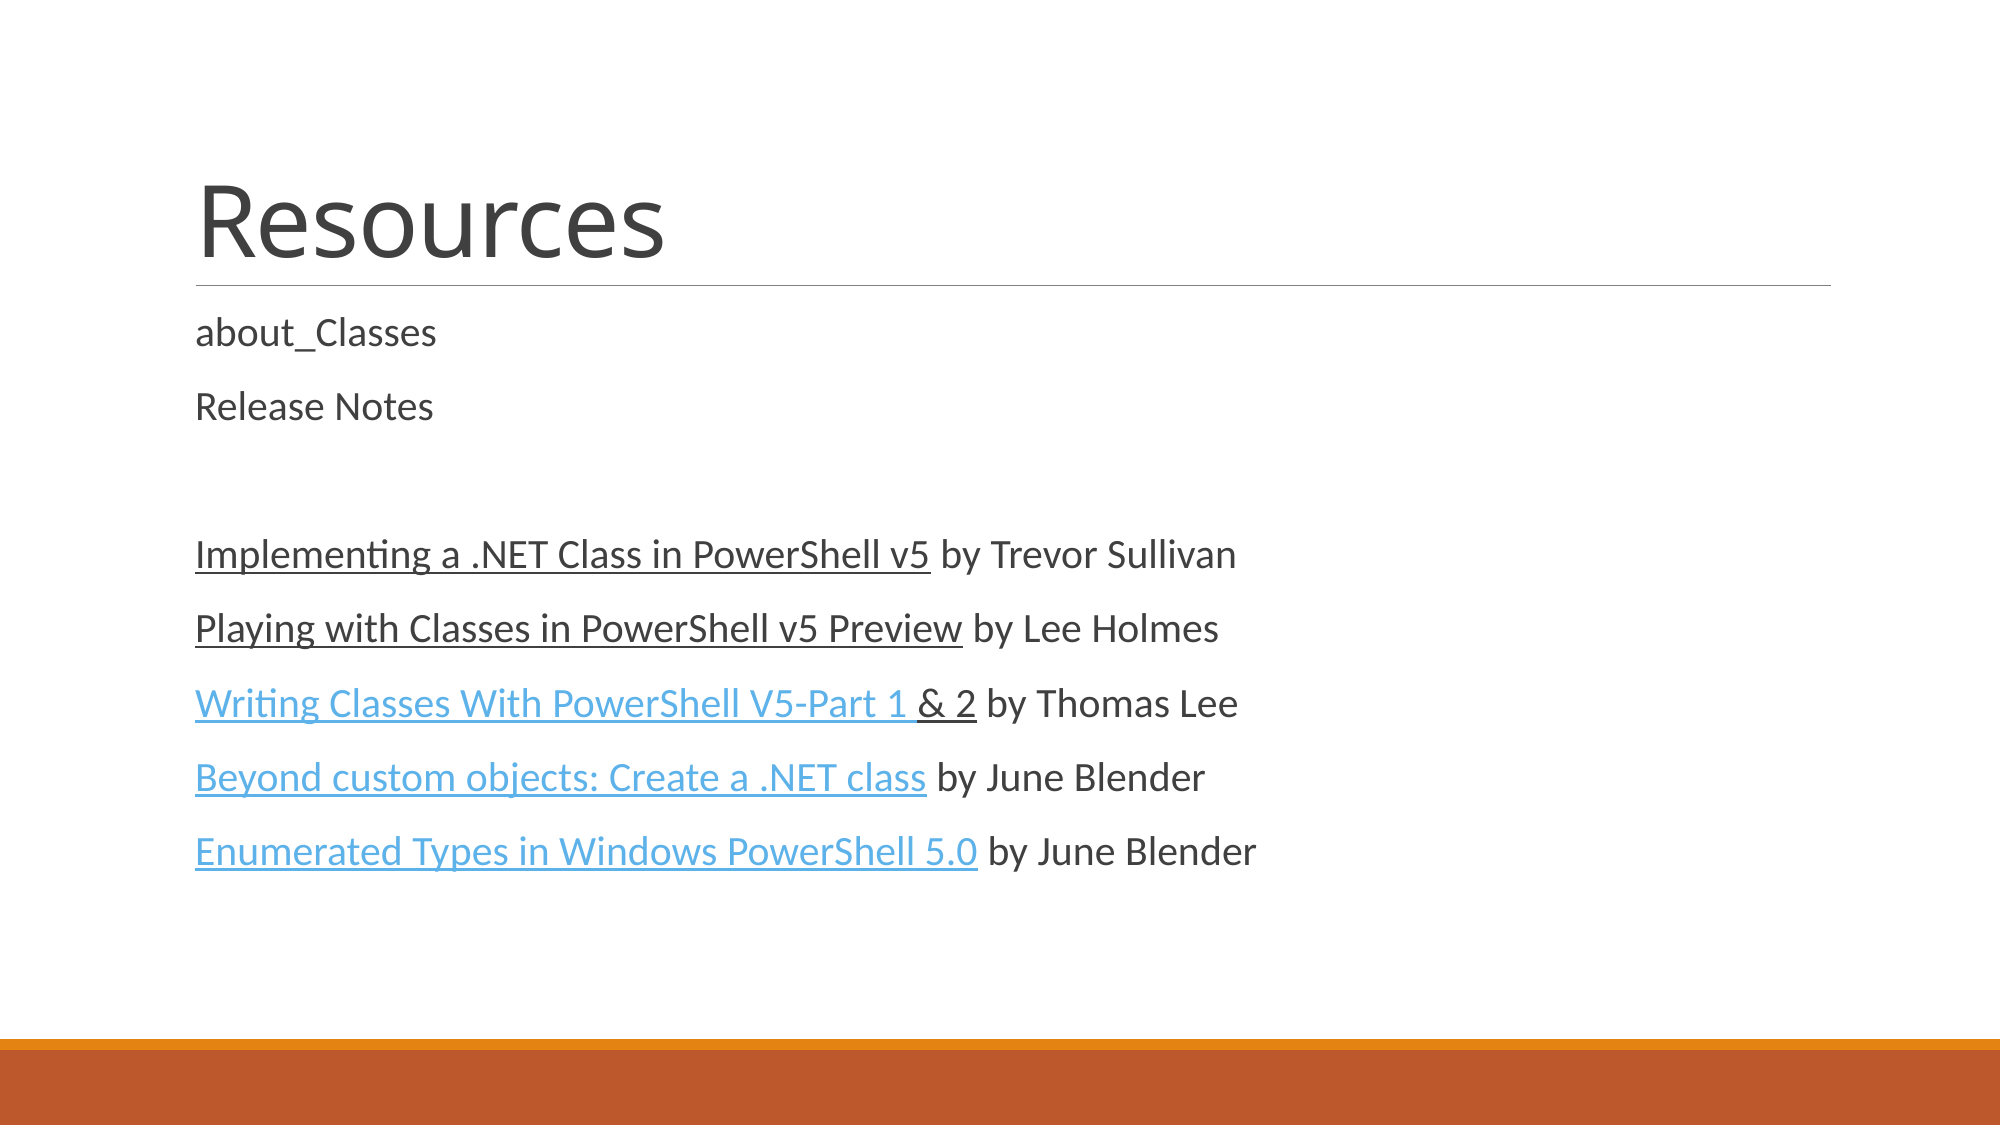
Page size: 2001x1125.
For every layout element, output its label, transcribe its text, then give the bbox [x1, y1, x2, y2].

title Resources [180, 47, 1830, 285]
list about_Classes Release Notes Implementing a .NET Class in PowerShell v5 by Trevor Sullivan Playing with Classes in PowerShell v5 Preview by Lee Holmes Writing Classes With PowerShell V5-Part 1 & 2 by Thomas Lee Beyond custom objects: Create a .NET class by June Blender Enumerated Types in Windows PowerShell 5.0 by June Blender [180, 302, 1830, 963]
